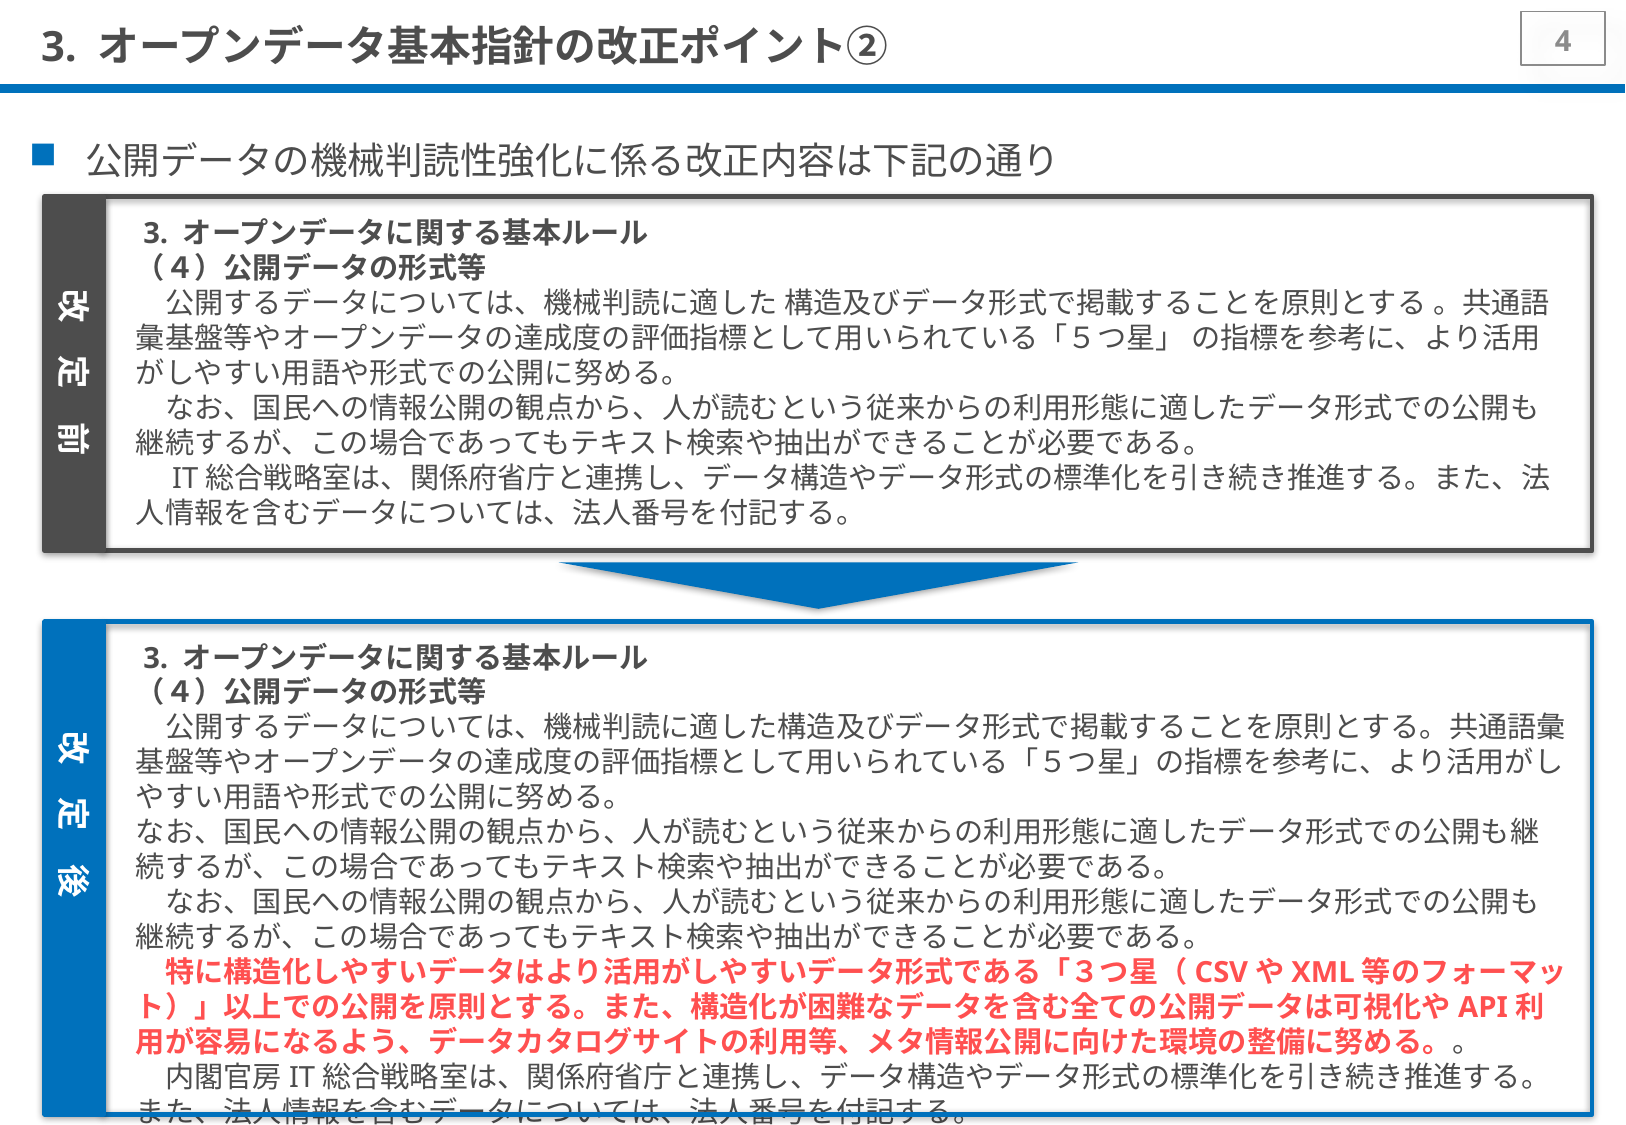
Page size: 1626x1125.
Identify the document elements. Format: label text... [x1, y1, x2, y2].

text_box [557, 561, 1080, 610]
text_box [44, 621, 1593, 1115]
text_box 公開データの機械判読性強化に係る改正内容は下記の通り [29, 137, 1061, 183]
slide_number 4 [1521, 22, 1606, 61]
title 3. オープンデータ基本指針の改正ポイント② [26, 0, 1262, 92]
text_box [44, 196, 1593, 551]
